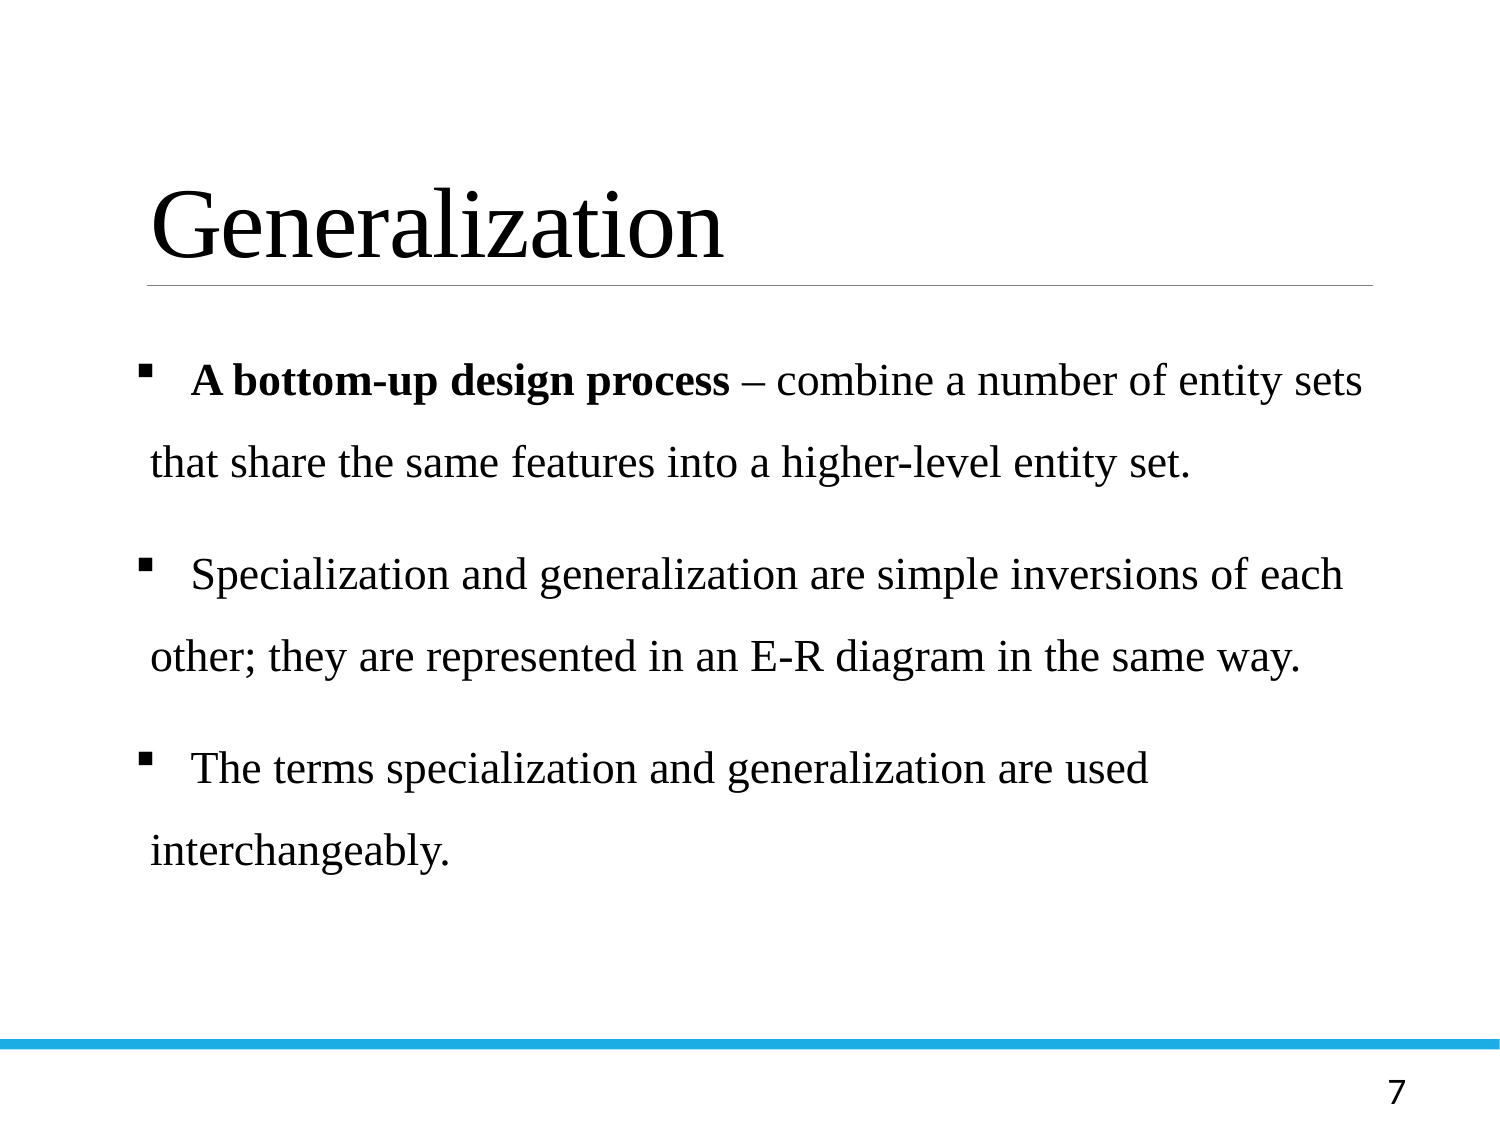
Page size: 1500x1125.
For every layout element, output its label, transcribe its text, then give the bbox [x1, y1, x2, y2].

title Generalization [135, 47, 1373, 285]
list A bottom-up design process – combine a number of entity sets that share the same features into a higher-level entity set. Specialization and generalization are simple inversions of each other; they are represented in an E-R diagram in the same way. The terms specialization and generalization are used interchangeably. [135, 314, 1373, 963]
